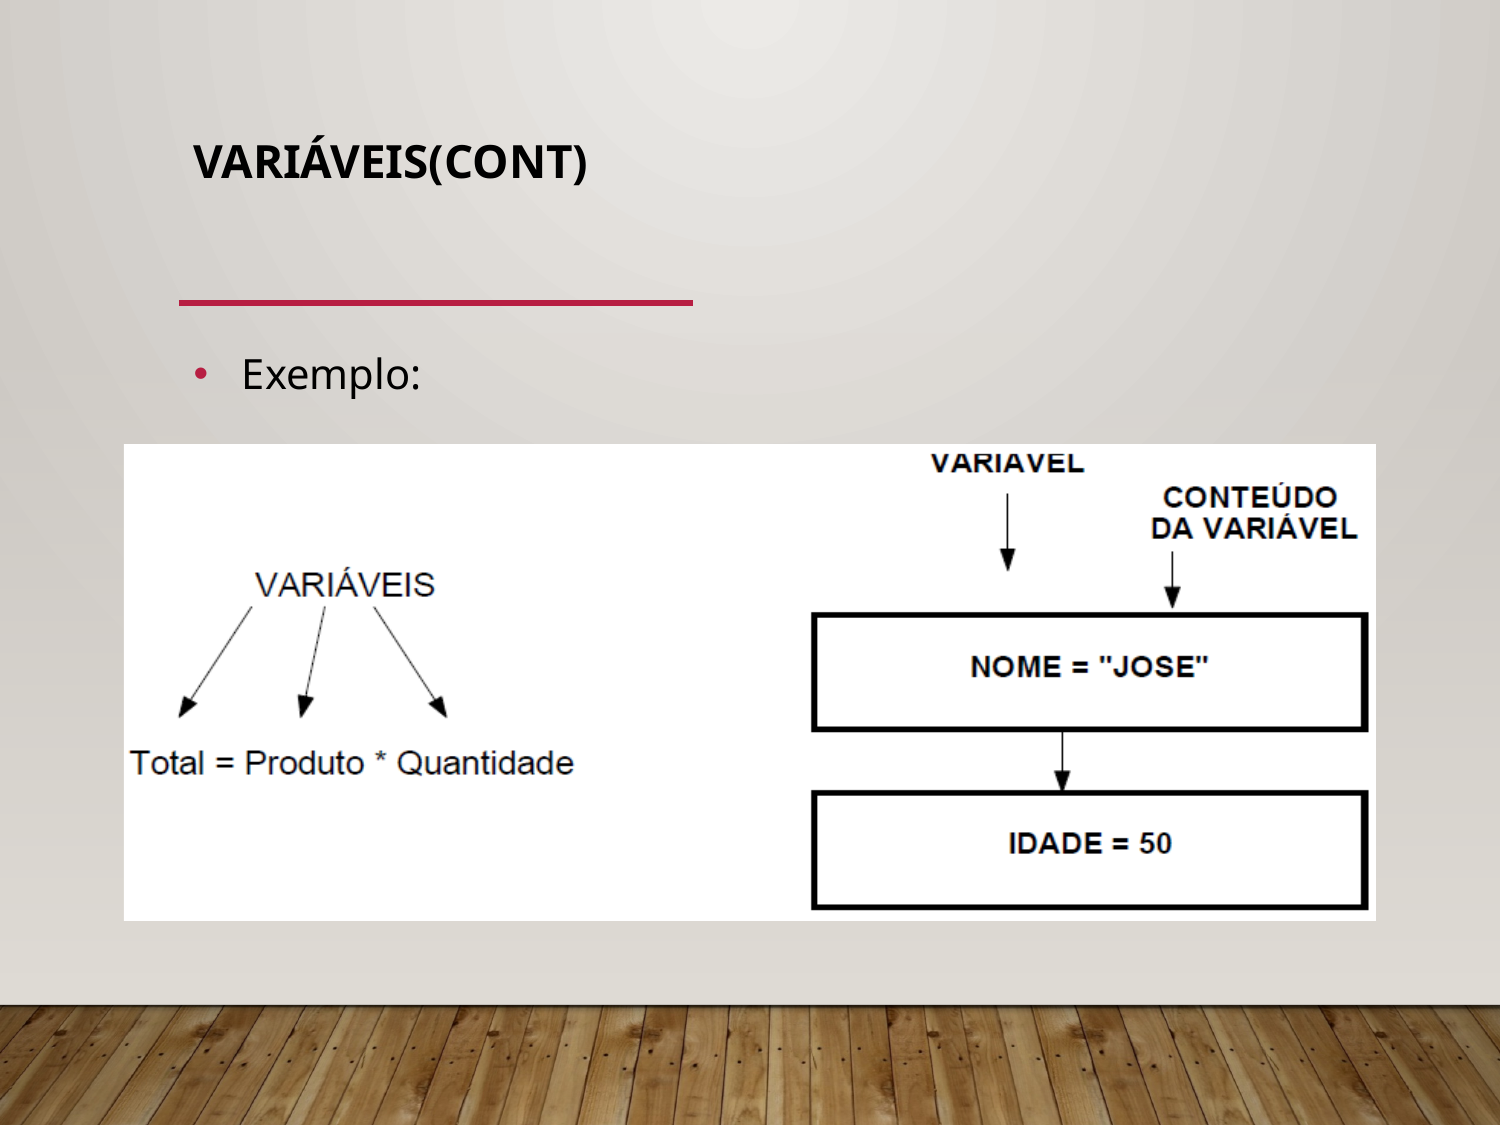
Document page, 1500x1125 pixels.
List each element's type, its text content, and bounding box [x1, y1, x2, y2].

text_box [0, 0, 1500, 330]
picture [123, 444, 1377, 921]
text_box [0, 330, 1500, 1004]
title VARIÁVEIS(CONT) [178, 131, 693, 302]
list Exemplo: [178, 330, 692, 444]
picture [0, 1006, 1500, 1125]
